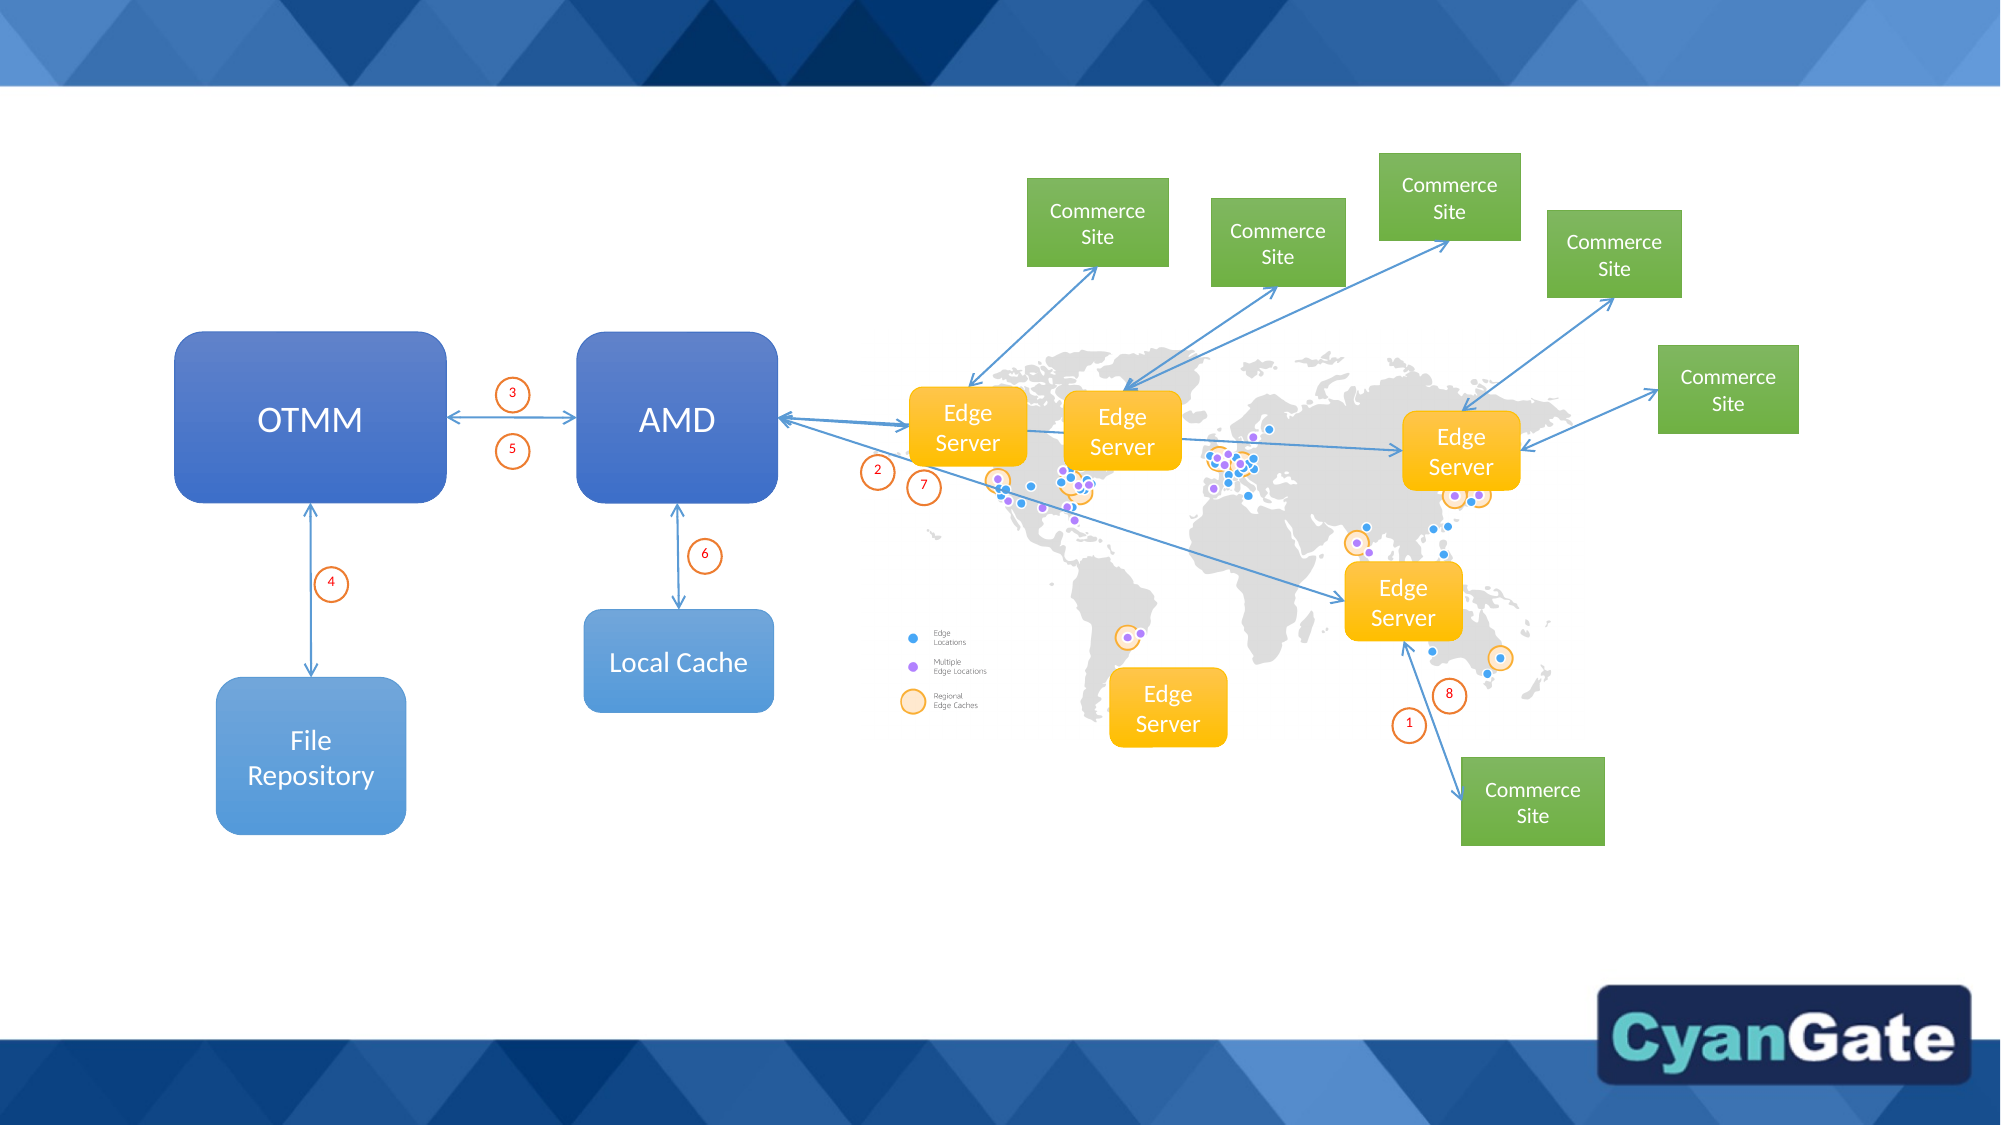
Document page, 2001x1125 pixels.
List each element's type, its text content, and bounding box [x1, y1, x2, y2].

text_box 6 [687, 537, 723, 575]
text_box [777, 451, 1346, 602]
text_box Local Cache [583, 609, 775, 713]
text_box AMD [576, 331, 779, 504]
text_box 4 [313, 566, 350, 604]
text_box Commerce Site [1547, 210, 1682, 298]
text_box Commerce Site [1658, 345, 1799, 434]
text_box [1520, 389, 1659, 451]
text_box Commerce Site [1211, 198, 1346, 240]
text_box File Repository [215, 676, 407, 836]
picture [0, 0, 2001, 1125]
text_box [1461, 297, 1615, 412]
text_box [1403, 640, 1463, 802]
text_box Commerce Site [1379, 153, 1521, 241]
text_box Commerce Site [1461, 757, 1605, 846]
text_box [777, 417, 1403, 451]
text_box 3 [494, 376, 531, 414]
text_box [1122, 240, 1450, 392]
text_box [968, 266, 1098, 387]
text_box Edge Server [1110, 740, 1227, 748]
text_box 5 [494, 433, 531, 470]
text_box Commerce Site [1027, 178, 1169, 267]
text_box OTMM [174, 331, 447, 504]
